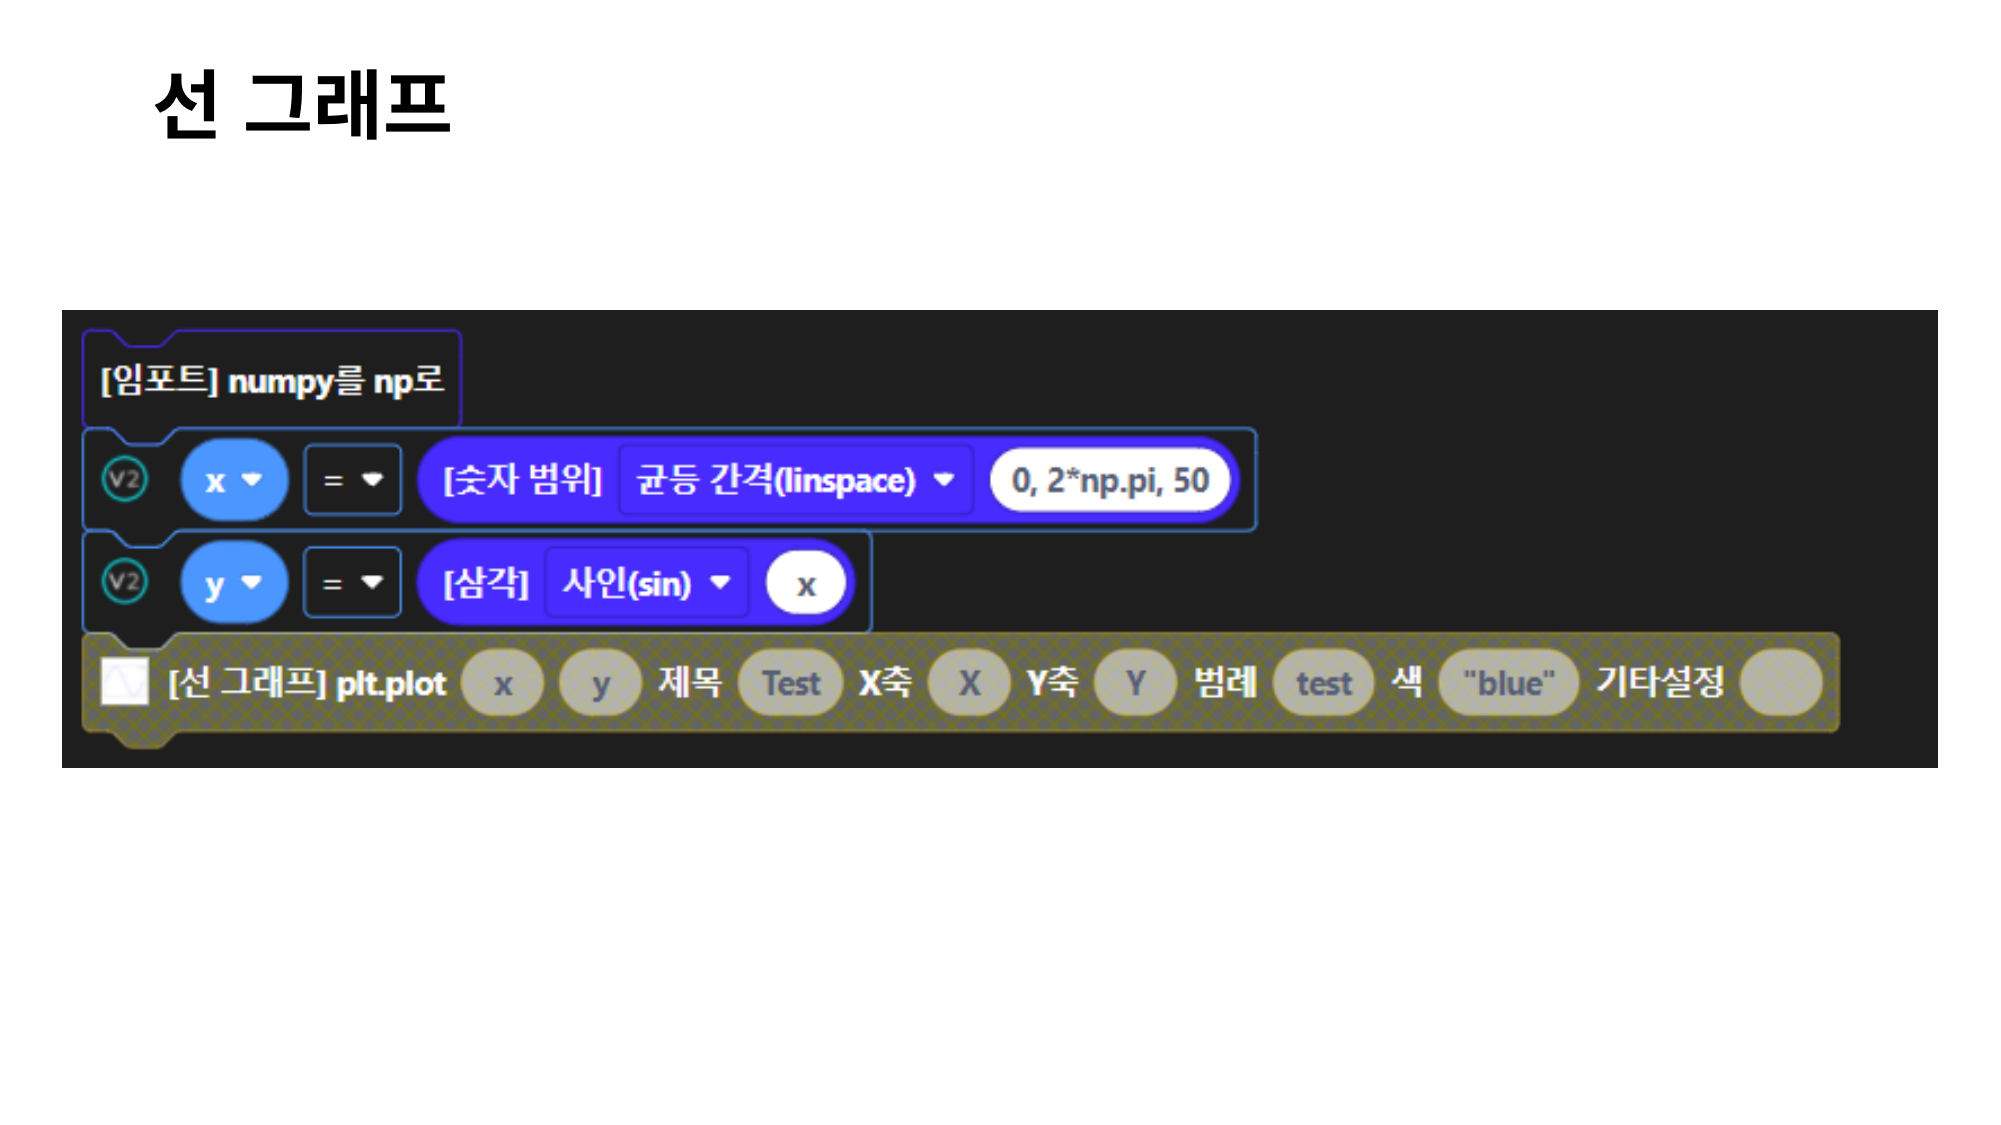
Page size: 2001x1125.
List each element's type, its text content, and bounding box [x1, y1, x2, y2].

title 선 그래프 [137, 59, 1863, 158]
picture [62, 310, 1938, 768]
